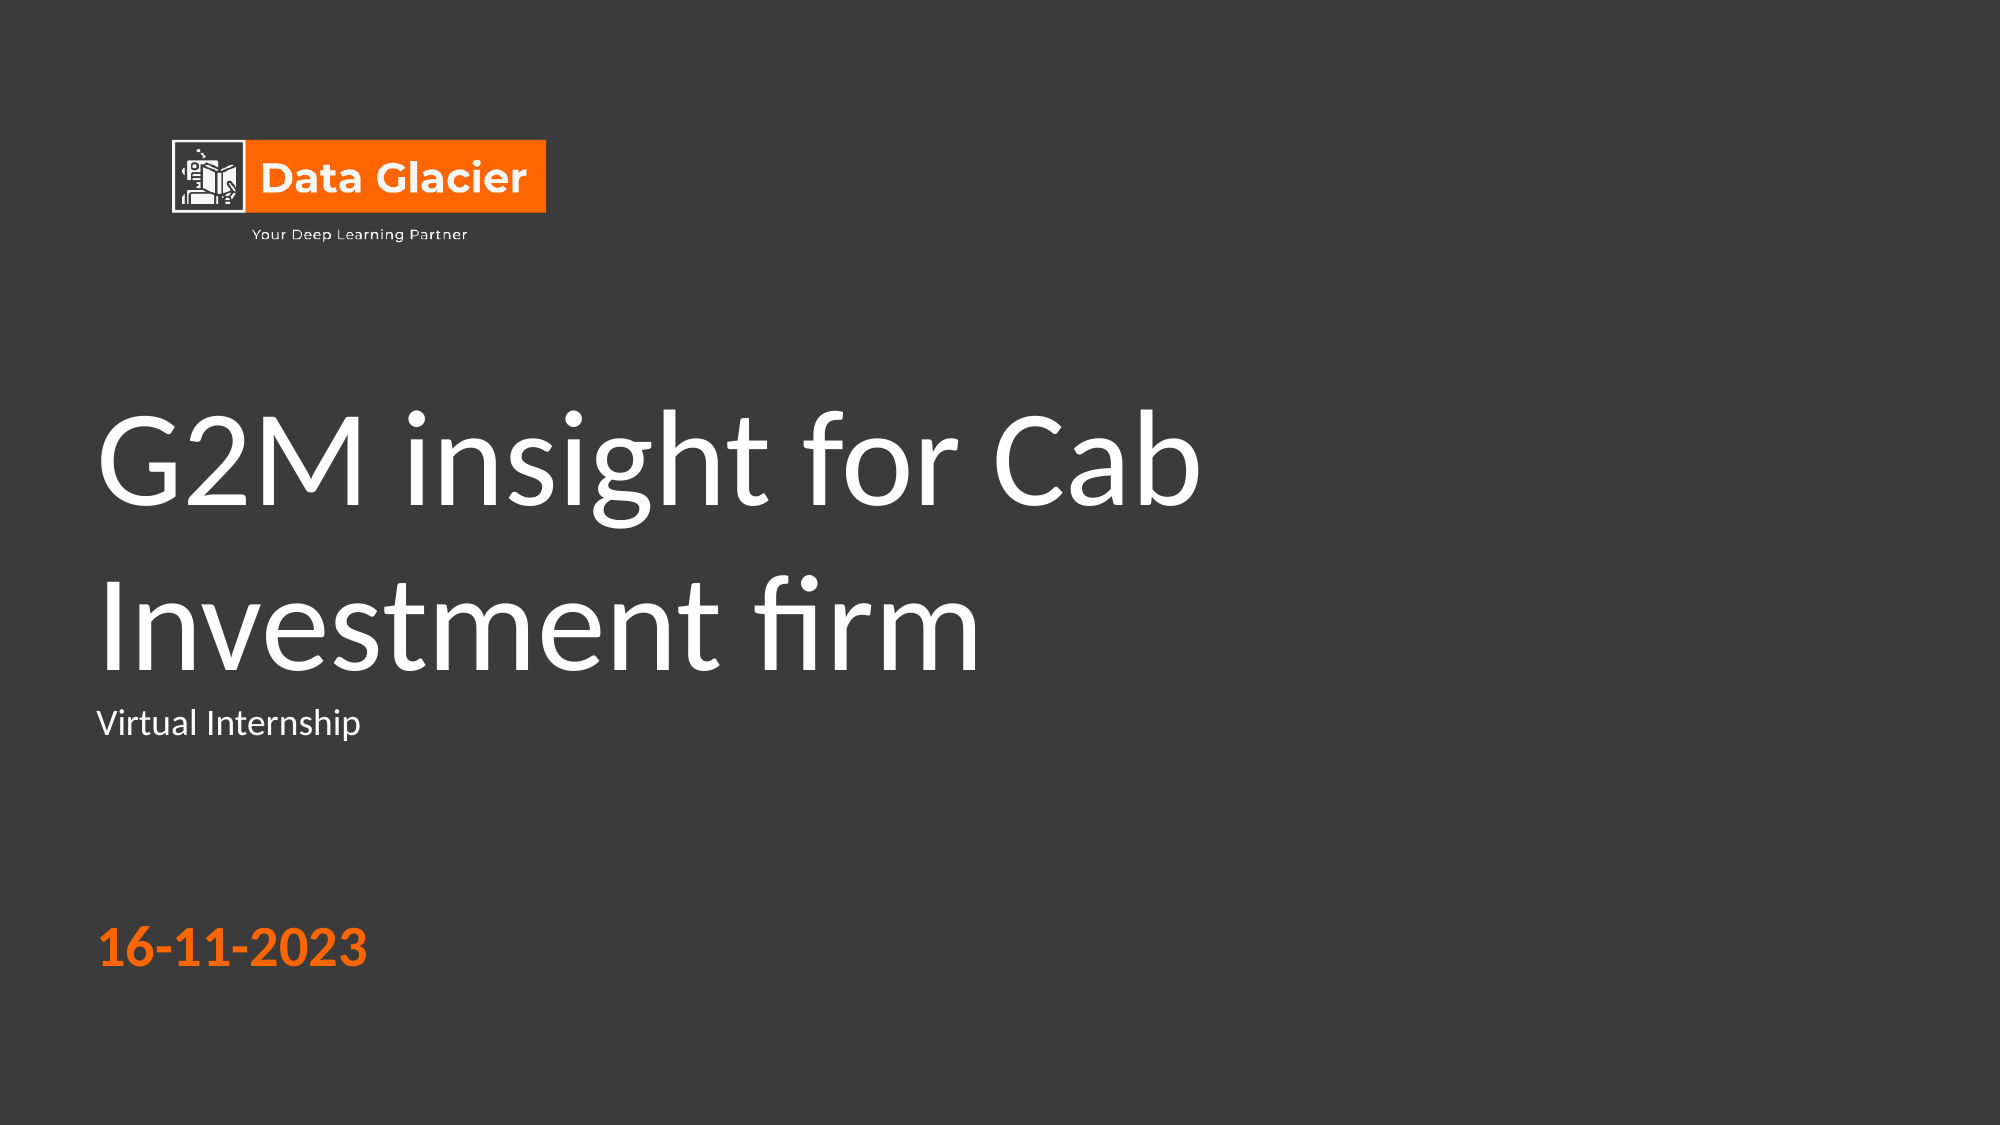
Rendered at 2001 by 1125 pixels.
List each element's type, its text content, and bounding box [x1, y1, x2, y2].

picture [168, 0, 550, 382]
text_box G2M insight for Cab Investment firm Virtual Internship 16-11-2023 [81, 360, 1753, 986]
